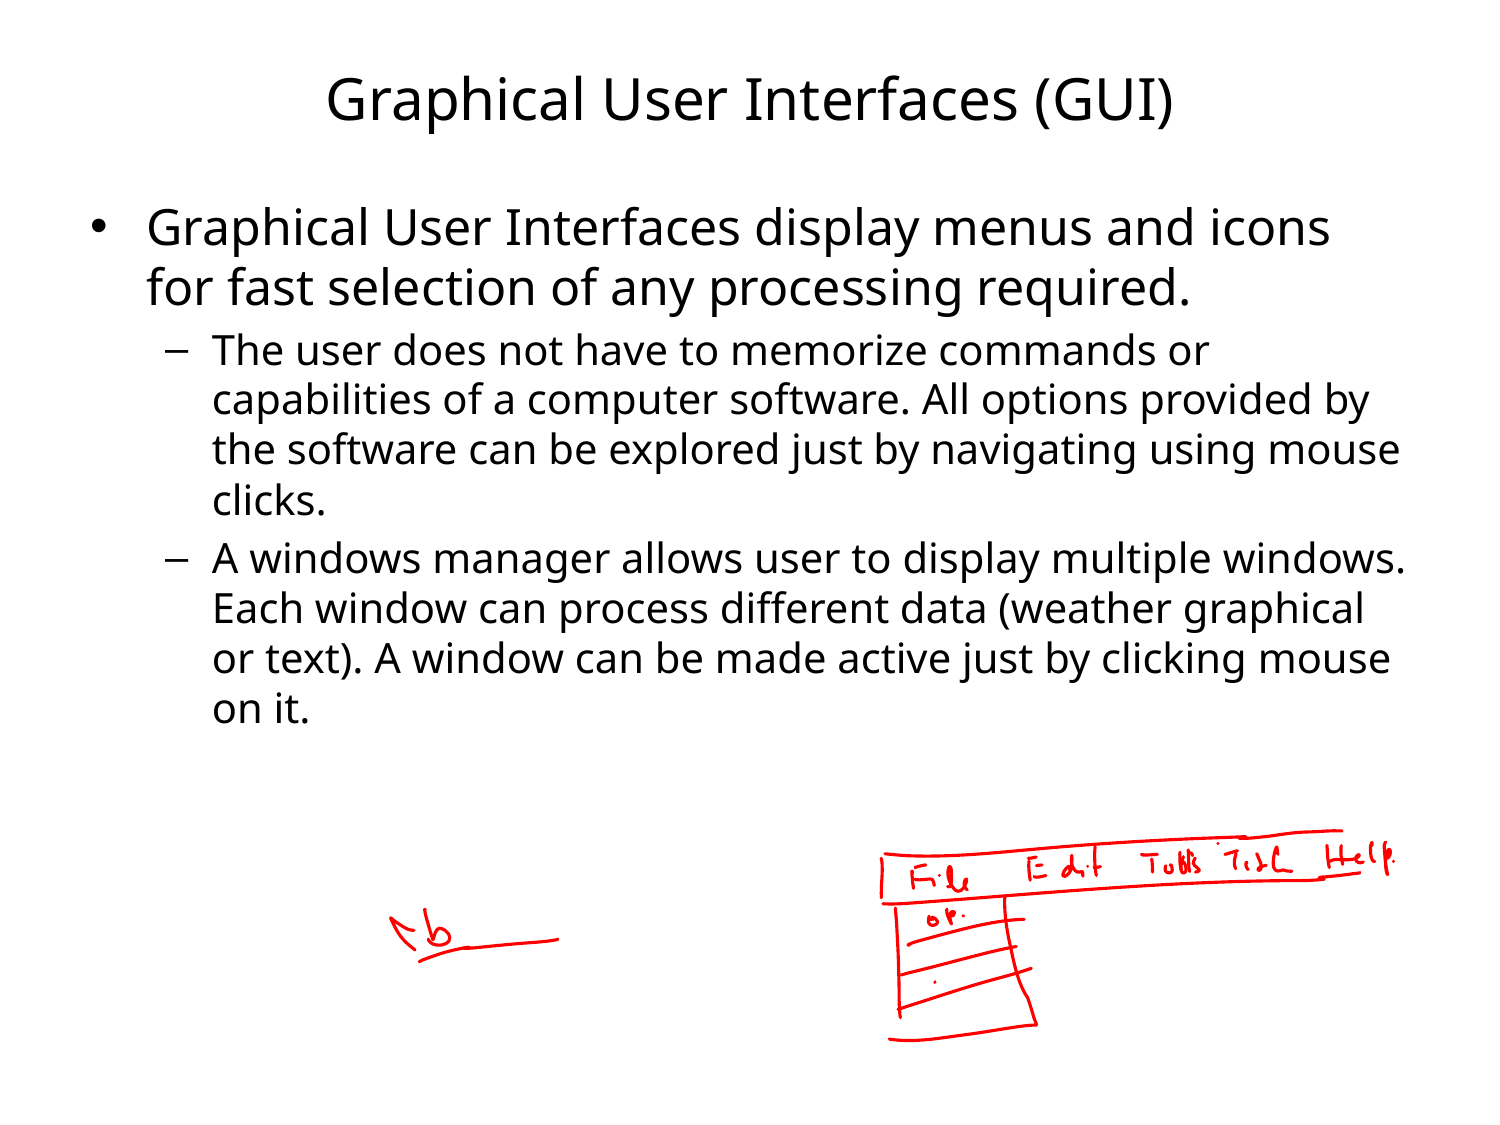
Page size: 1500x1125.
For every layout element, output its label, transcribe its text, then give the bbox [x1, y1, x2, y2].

list Graphical User Interfaces display menus and icons for fast selection of any processing required. The user does not have to memorize commands or capabilities of a computer software. All options provided by the software can be explored just by navigating using mouse clicks. A windows manager allows user to display multiple windows. Each window can process different data (weather graphical or text). A window can be made active just by clicking mouse on it. [75, 187, 1425, 1005]
title Graphical User Interfaces (GUI) [75, 45, 1425, 150]
